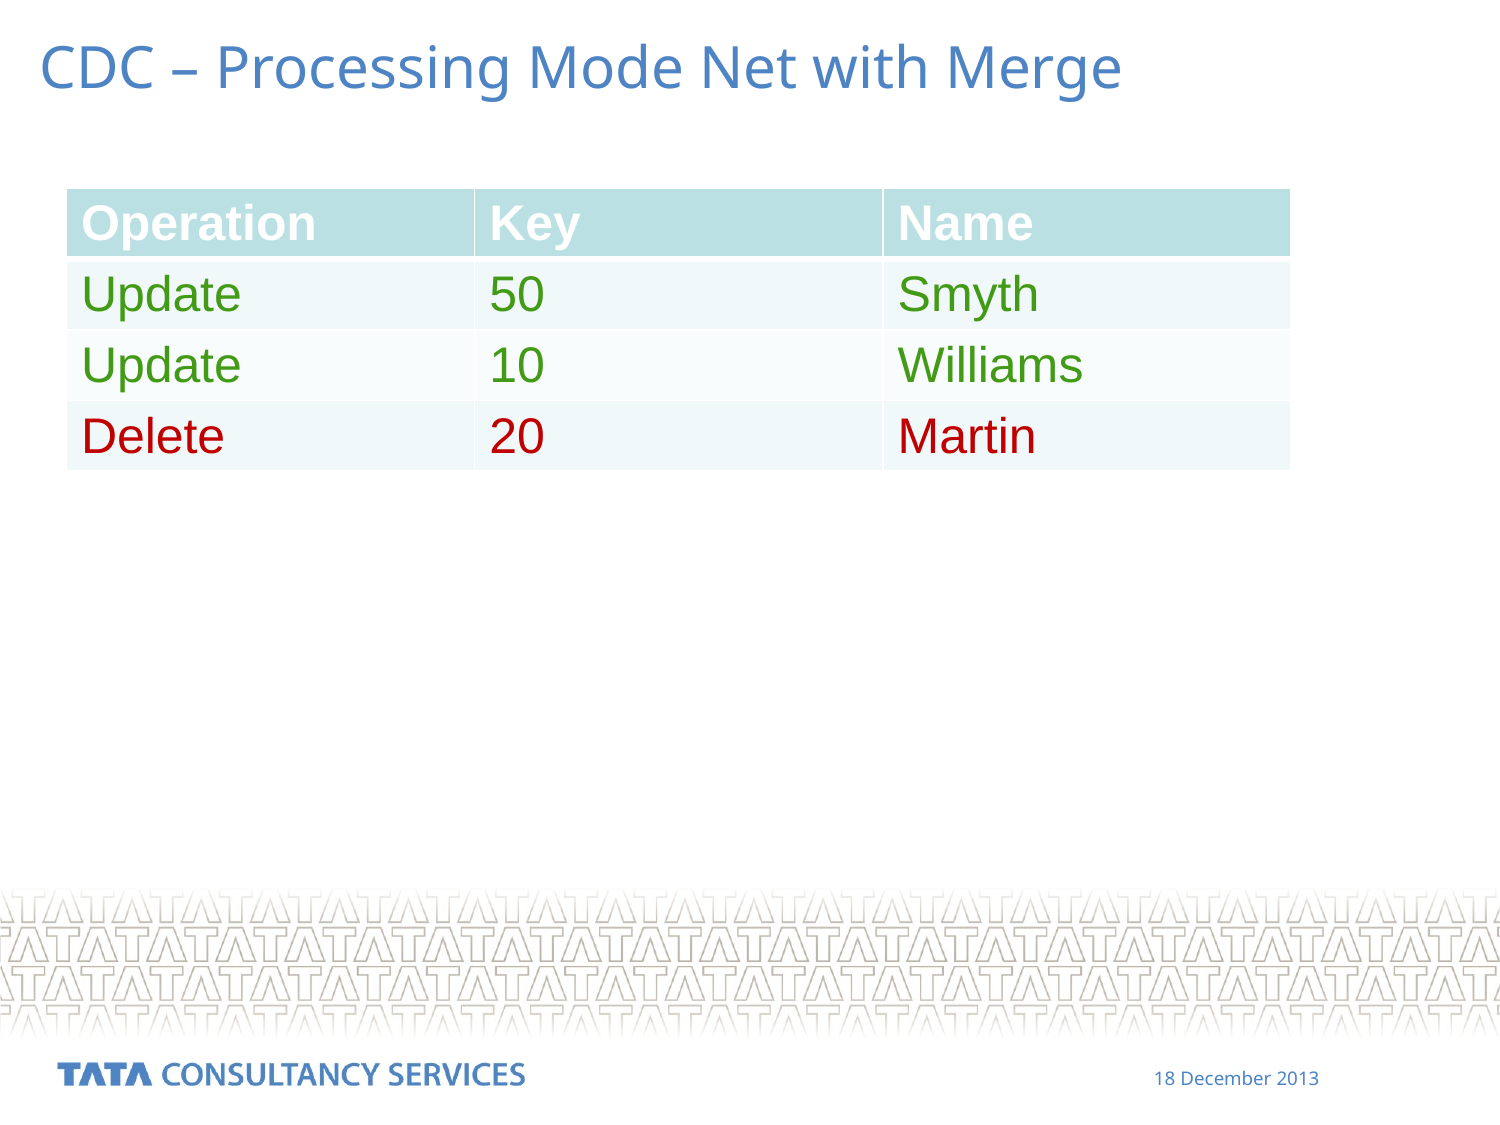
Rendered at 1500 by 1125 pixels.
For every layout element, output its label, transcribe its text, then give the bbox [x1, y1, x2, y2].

picture [57, 1062, 525, 1086]
table_cell Update [67, 331, 474, 400]
table_header Key [475, 189, 882, 256]
table_cell Update [67, 262, 474, 329]
table_cell 50 [475, 262, 882, 329]
table_cell 10 [475, 331, 882, 400]
picture [0, 885, 1500, 1039]
table_cell Delete [67, 401, 474, 470]
table_cell Williams [884, 331, 1290, 400]
table_cell 20 [475, 401, 882, 470]
table_cell Smyth [884, 262, 1290, 329]
table_header Operation [67, 189, 474, 256]
table_header Name [884, 189, 1290, 256]
text_box CDC – Processing Mode Net with Merge [24, 22, 1472, 123]
table_cell Martin [884, 401, 1290, 470]
